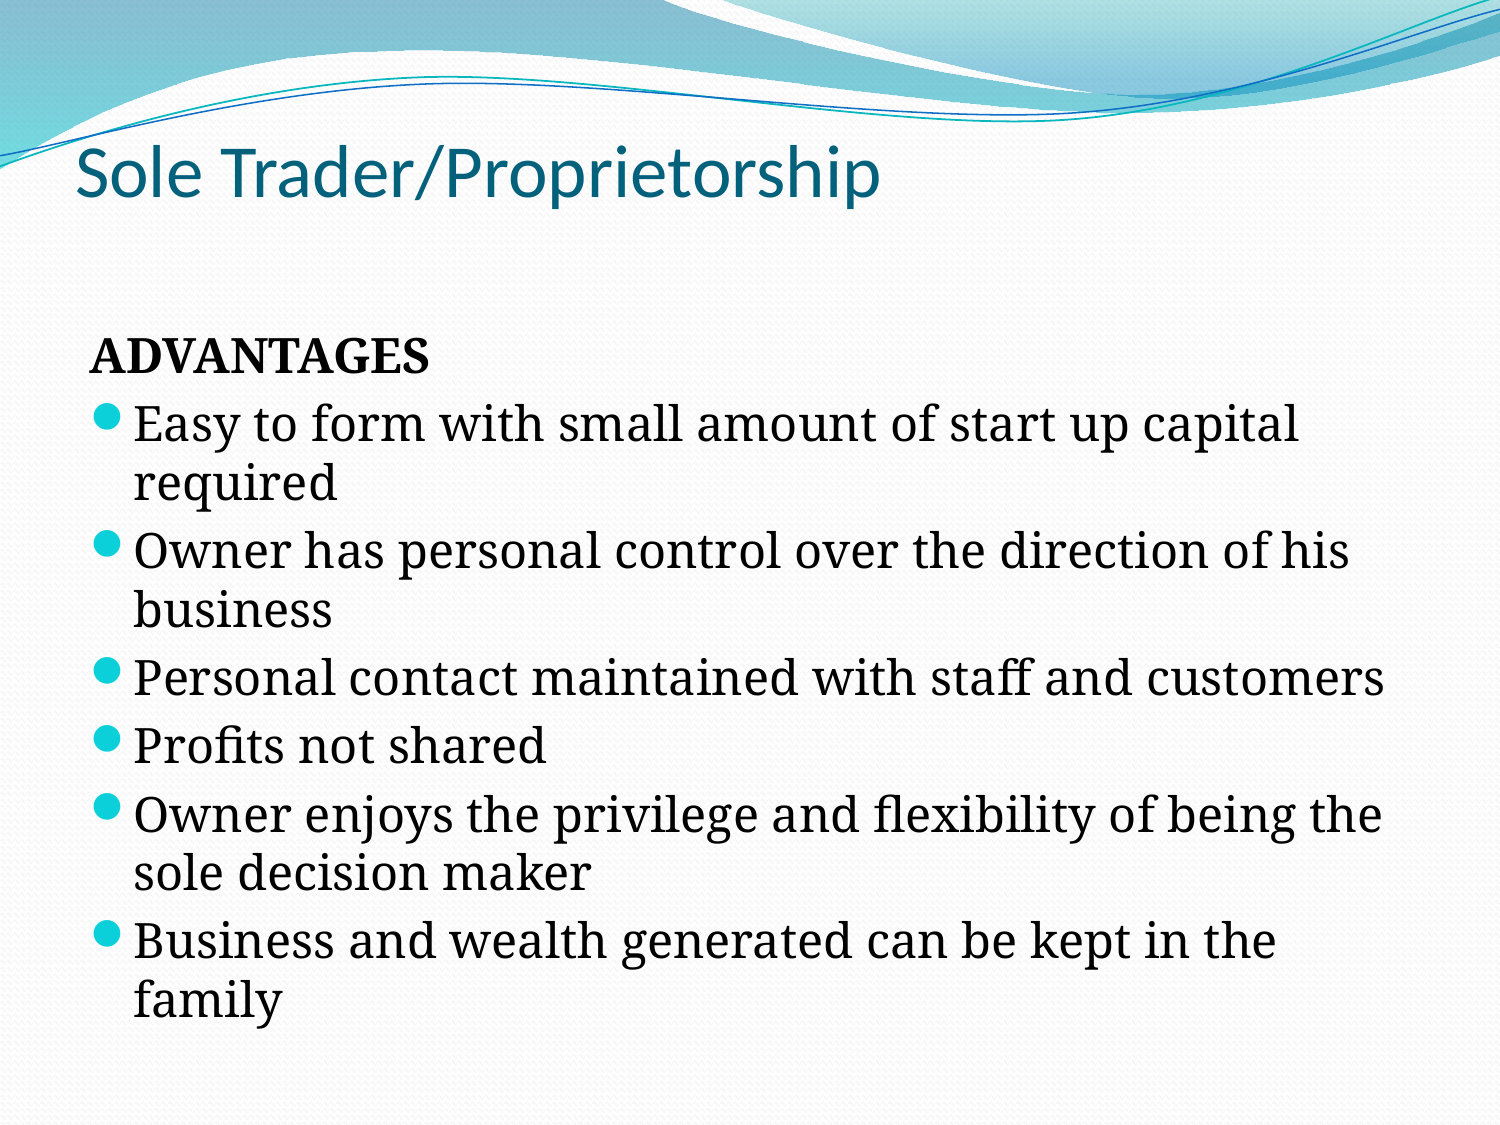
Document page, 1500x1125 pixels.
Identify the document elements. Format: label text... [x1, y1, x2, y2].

list ADVANTAGES Easy to form with small amount of start up capital required Owner has personal control over the direction of his business Personal contact maintained with staff and customers Profits not shared Owner enjoys the privilege and flexibility of being the sole decision maker Business and wealth generated can be kept in the family [75, 317, 1425, 1038]
title Sole Trader/Proprietorship [75, 115, 1425, 303]
